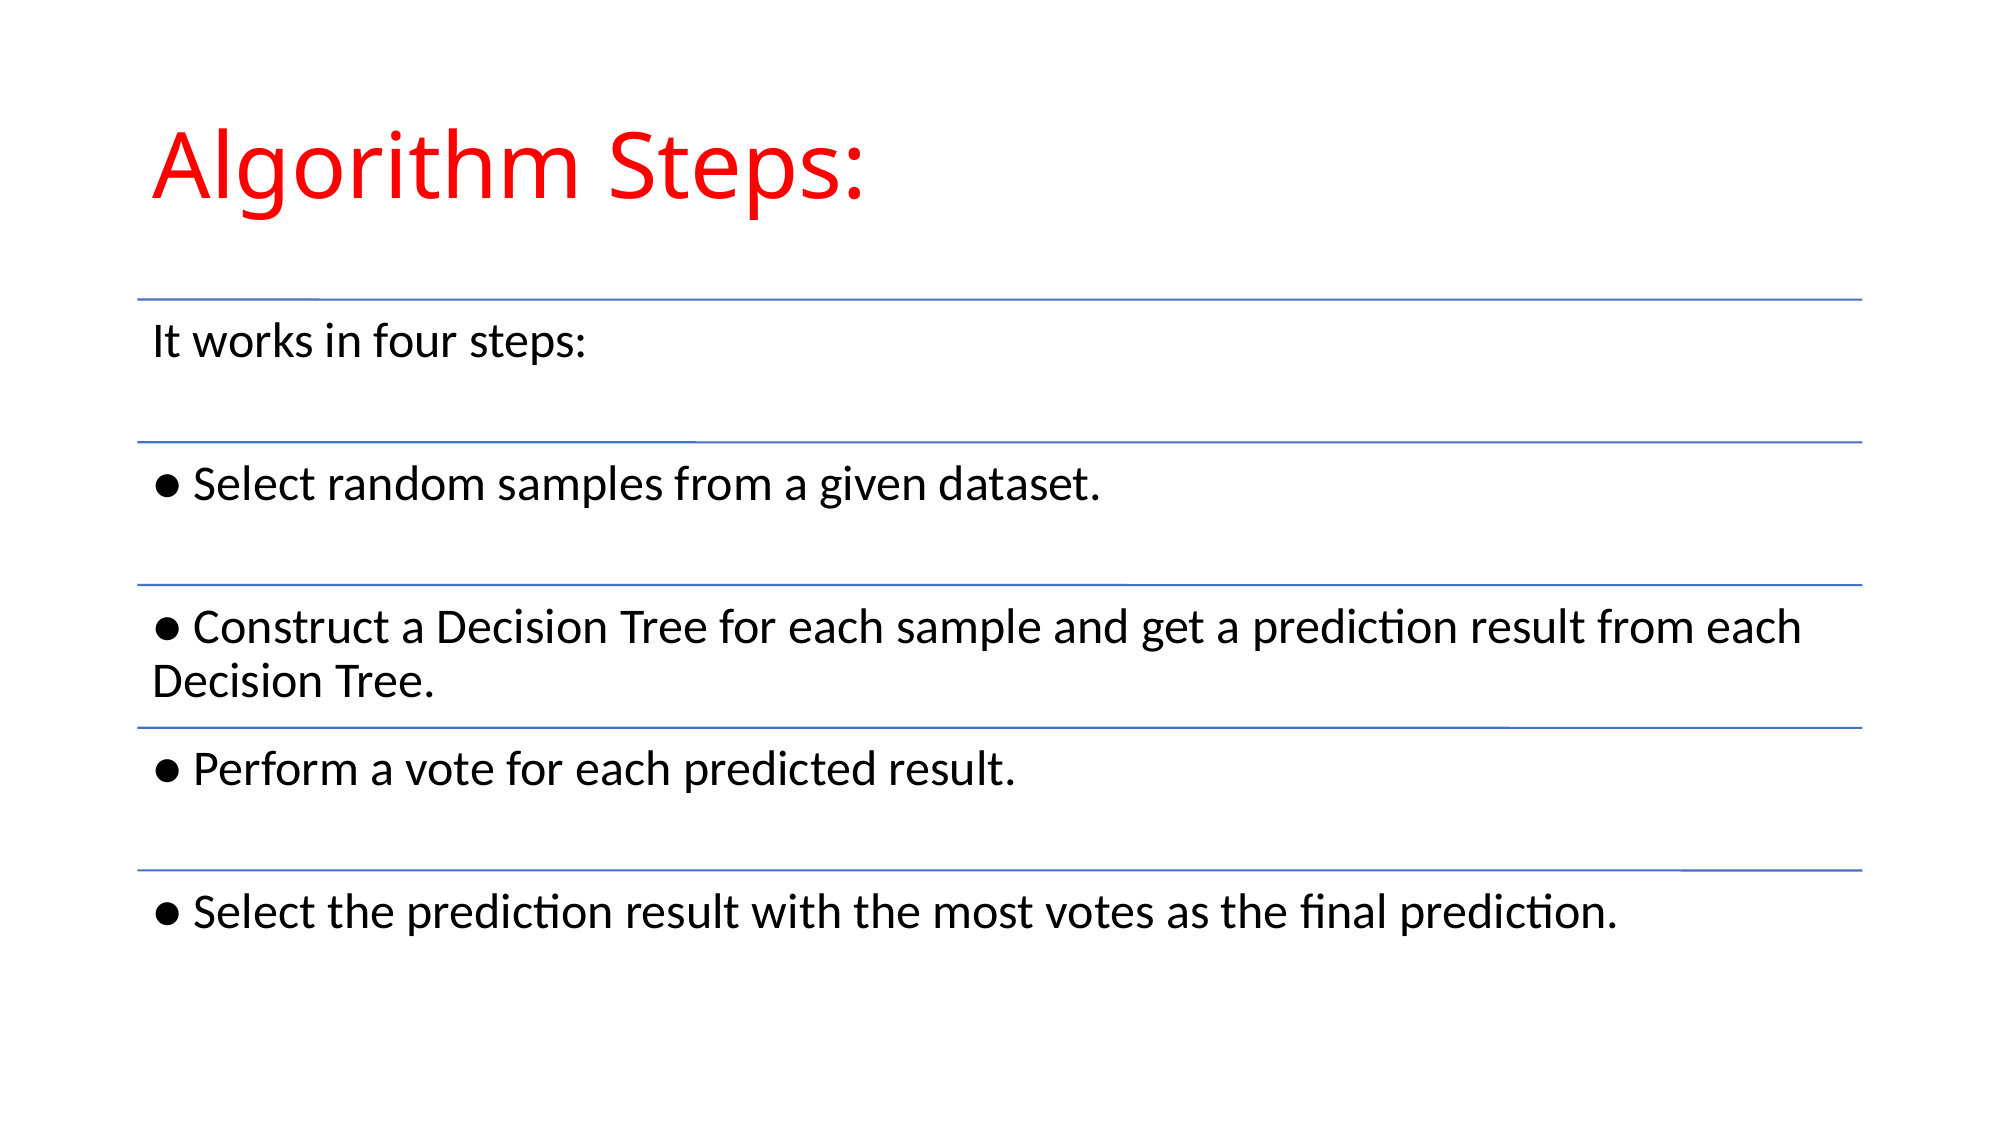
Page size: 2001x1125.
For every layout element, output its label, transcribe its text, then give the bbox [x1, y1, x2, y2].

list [137, 299, 1863, 1014]
title Algorithm Steps: [137, 59, 1863, 278]
